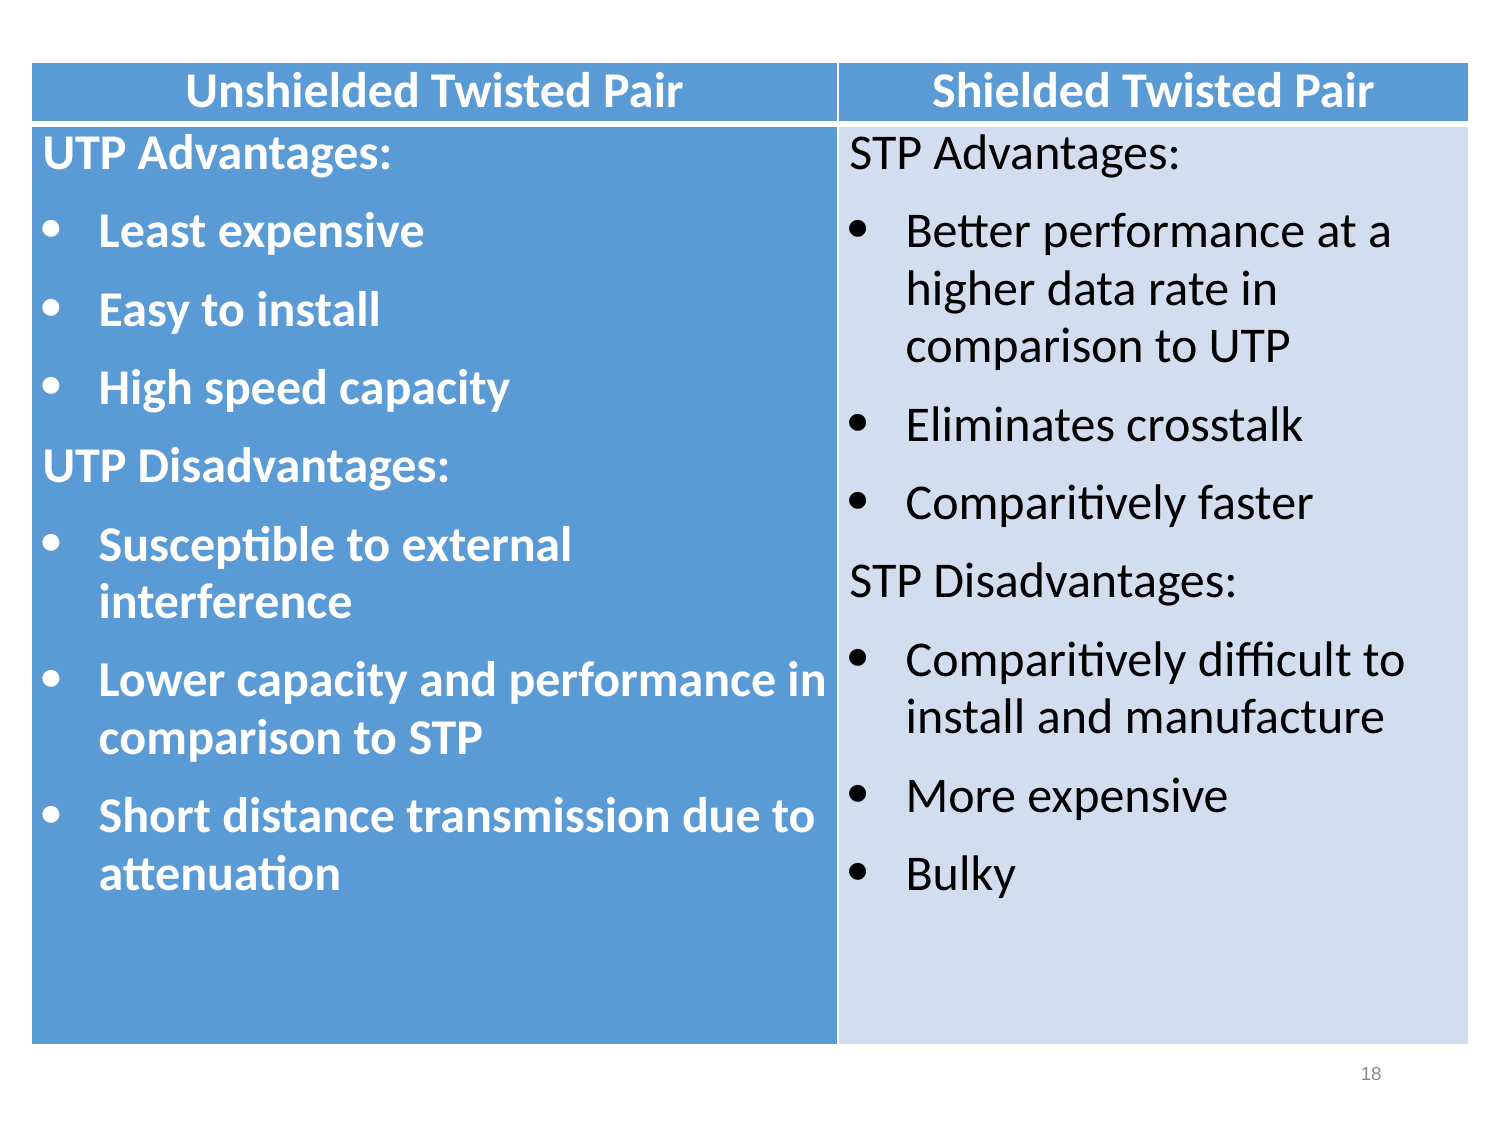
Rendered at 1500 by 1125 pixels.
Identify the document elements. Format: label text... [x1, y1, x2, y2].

table_header Unshielded Twisted Pair [32, 63, 837, 121]
table_header Shielded Twisted Pair [839, 63, 1468, 121]
slide_number 18 [1059, 1042, 1397, 1103]
table_cell STP Advantages: Better performance at a higher data rate in comparison to UTP Eliminates crosstalk Comparitively faster STP Disadvantages: Comparitively difficult to install and manufacture More expensive Bulky [839, 127, 1468, 1044]
table_cell UTP Advantages: Least expensive Easy to install High speed capacity UTP Disadvantages: Susceptible to external interference Lower capacity and performance in comparison to STP Short distance transmission due to attenuation [32, 127, 837, 1044]
